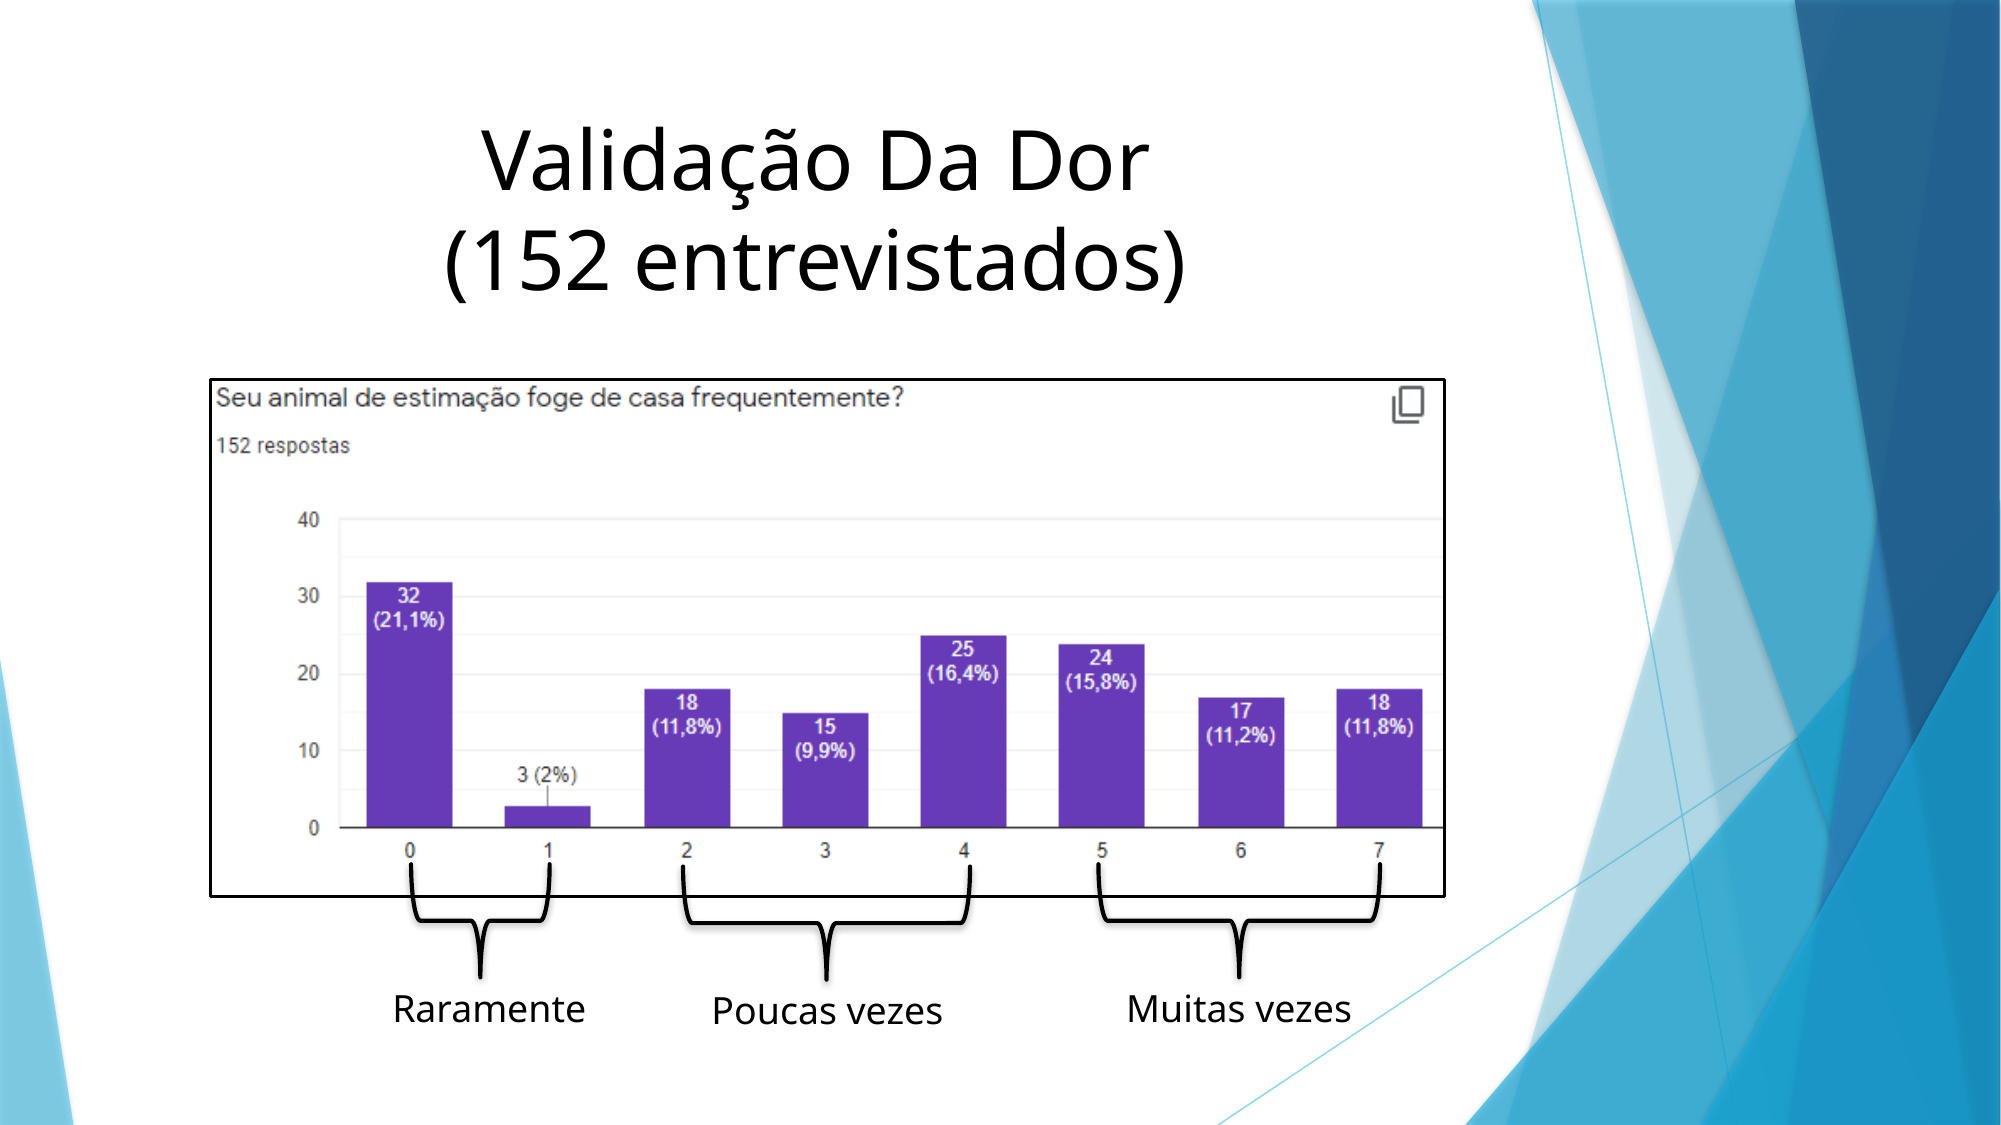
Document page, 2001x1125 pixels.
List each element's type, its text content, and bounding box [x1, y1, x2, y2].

picture [211, 380, 1444, 896]
text_box Raramente [377, 977, 676, 1037]
title Validação Da Dor (152 entrevistados) [111, 99, 1522, 317]
text_box Muitas vezes [1111, 977, 1367, 1037]
text_box [411, 905, 549, 977]
text_box [683, 905, 970, 979]
text_box Poucas vezes [696, 979, 959, 1040]
text_box [1099, 905, 1380, 977]
